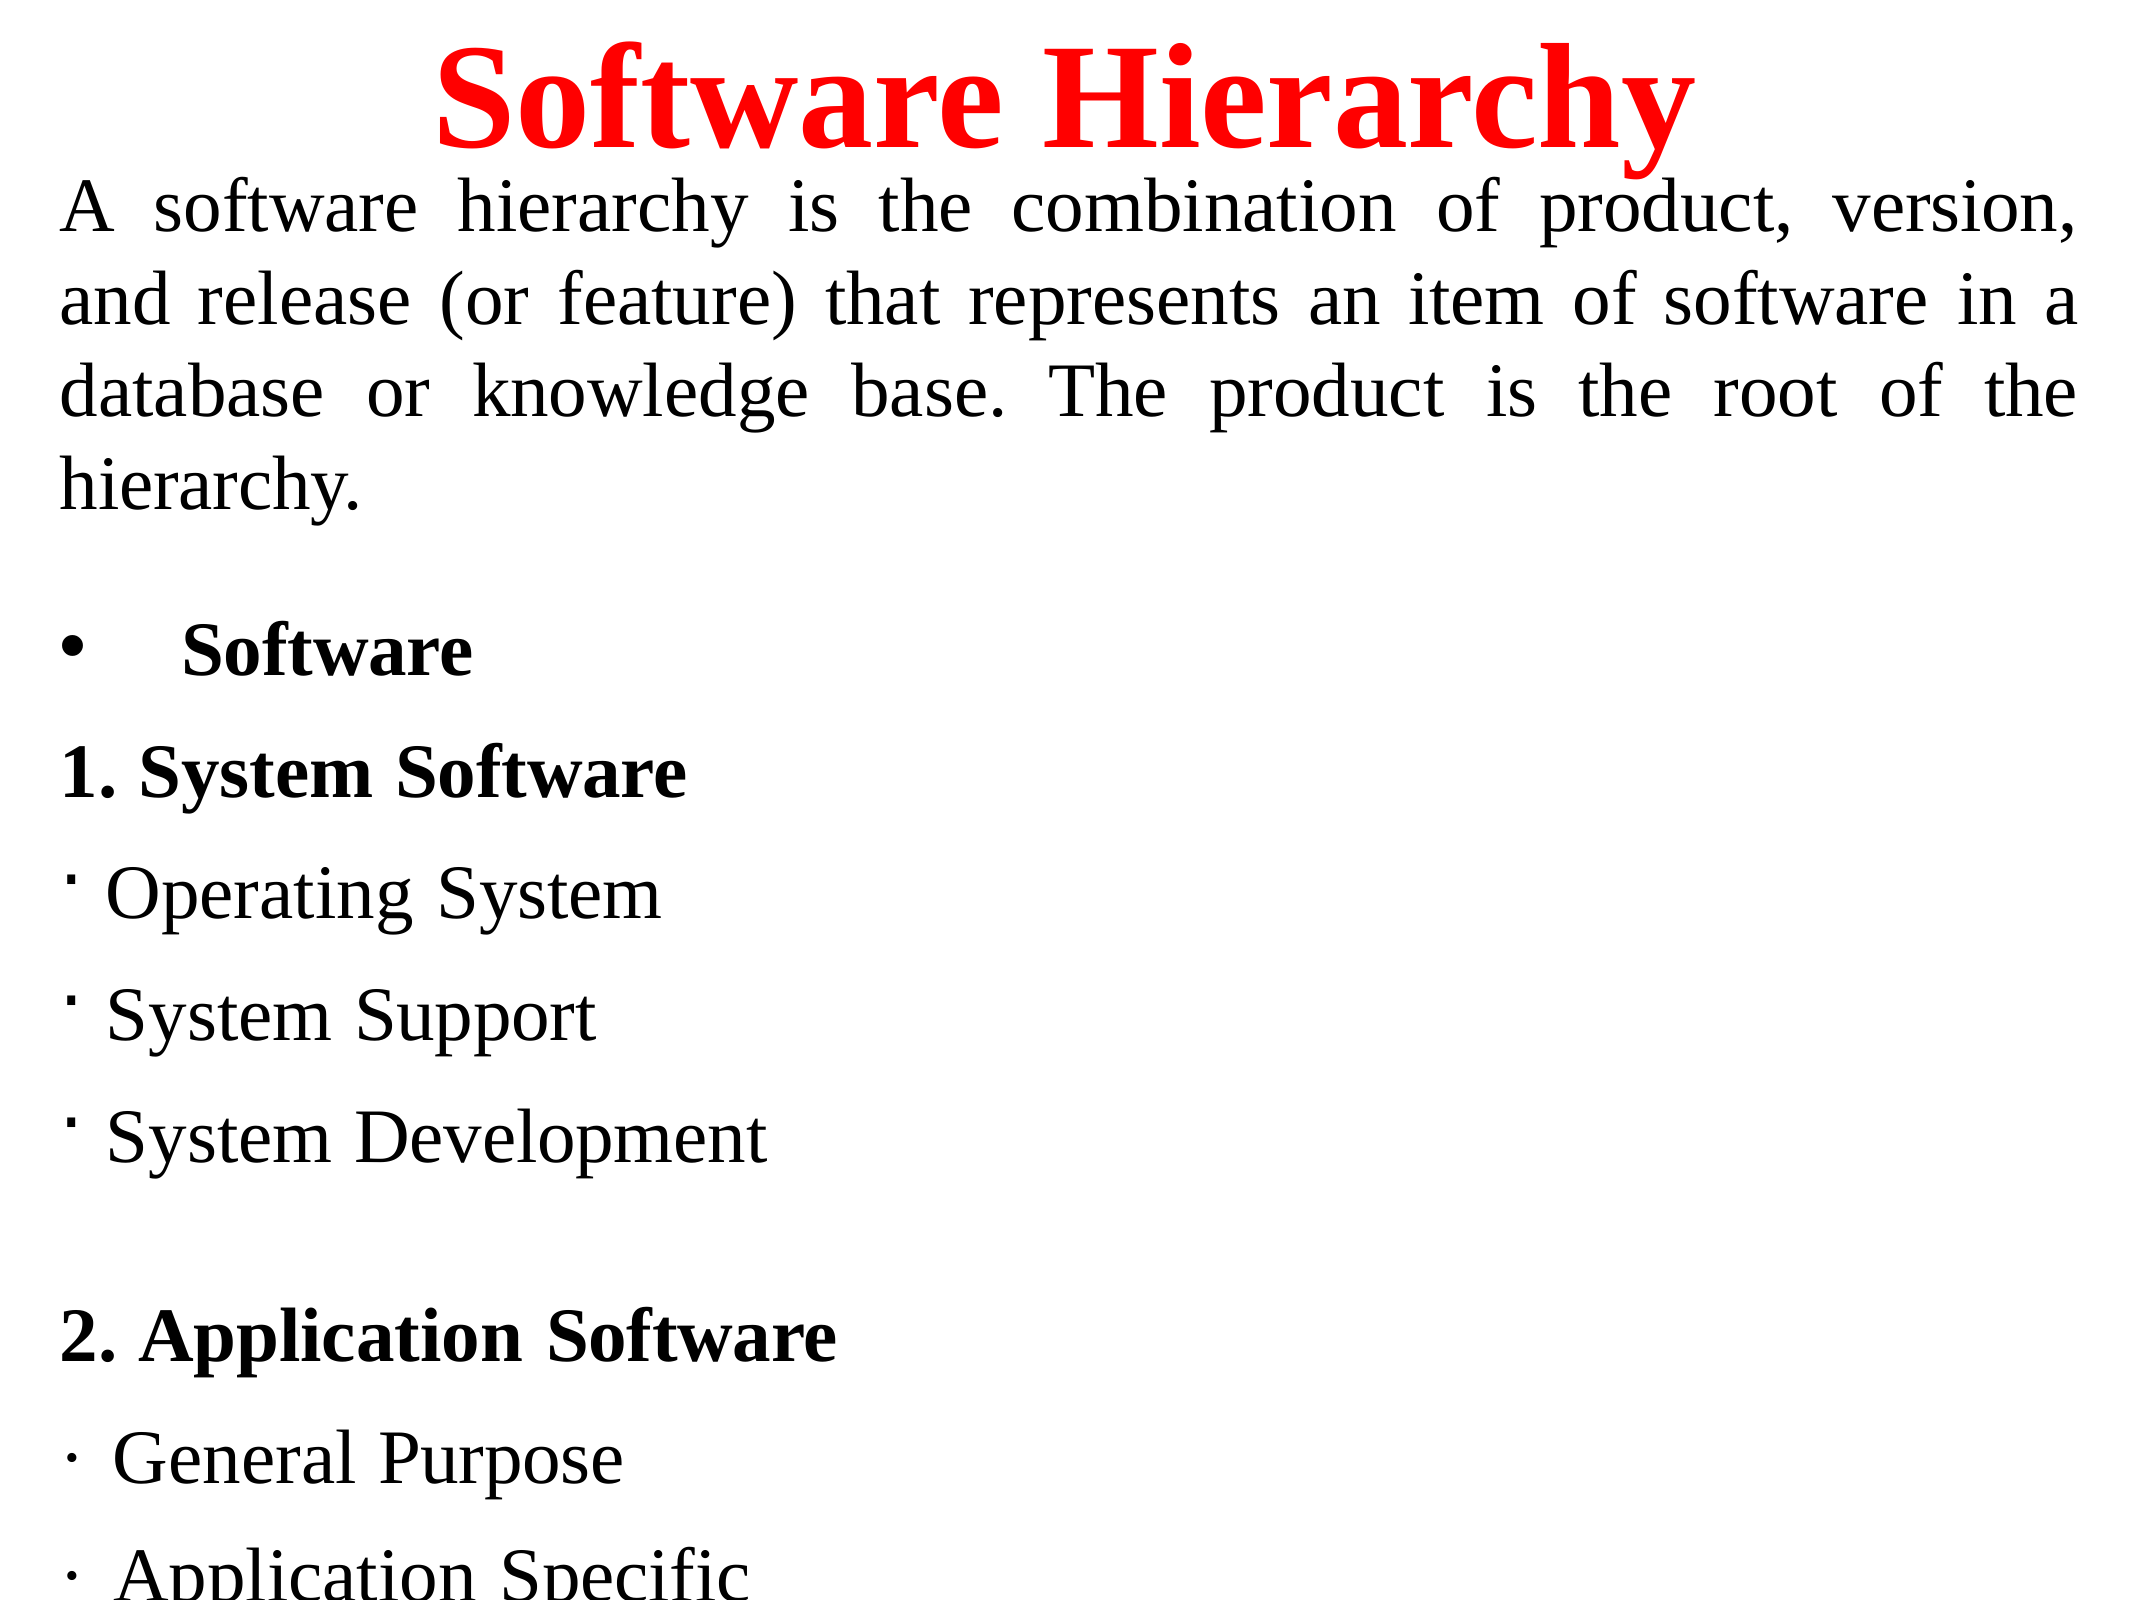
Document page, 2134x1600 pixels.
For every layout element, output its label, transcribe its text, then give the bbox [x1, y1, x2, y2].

text_box A software hierarchy is the combination of product, version, and release (or feature) that represents an item of software in a database or knowledge base. The product is the root of the hierarchy. Software System Software Operating System System Support System Development 2. Application Software · General Purpose [57, 152, 2078, 1499]
text_box · Application Specific [57, 1522, 754, 1600]
title Software Hierarchy [430, 0, 1712, 152]
